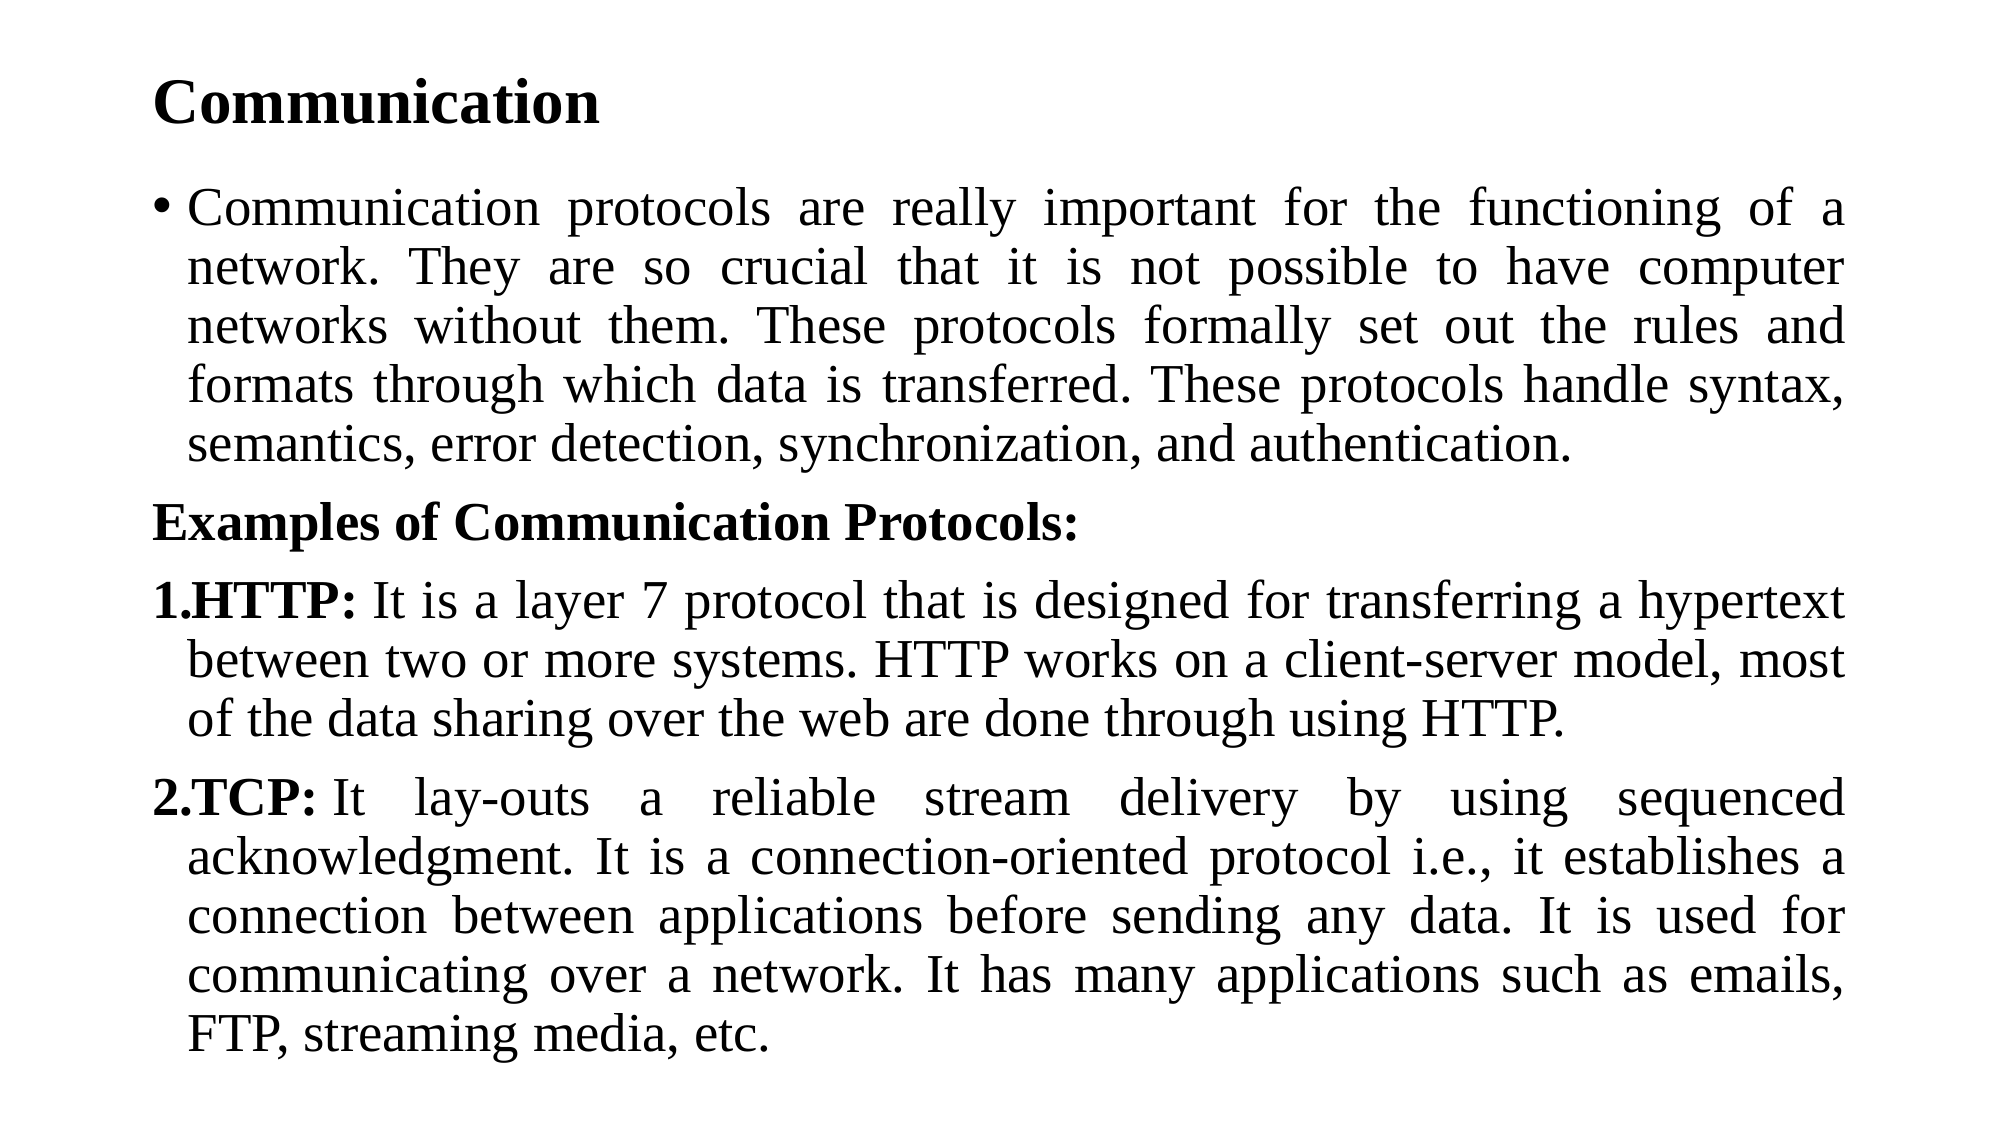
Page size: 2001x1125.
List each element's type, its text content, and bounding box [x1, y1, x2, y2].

title Communication [137, 59, 1863, 171]
list Communication protocols are really important for the functioning of a network. They are so crucial that it is not possible to have computer networks without them. These protocols formally set out the rules and formats through which data is transferred. These protocols handle syntax, semantics, error detection, synchronization, and authentication. Examples of Communication Protocols: HTTP: It is a layer 7 protocol that is designed for transferring a hypertext between two or more systems. HTTP works on a client-server model, most of the data sharing over the web are done through using HTTP. TCP: It lay-outs a reliable stream delivery by using sequenced acknowledgment. It is a connection-oriented protocol i.e., it establishes a connection between applications before sending any data. It is used for communicating over a network. It has many applications such as emails, FTP, streaming media, etc. [137, 171, 1863, 1090]
